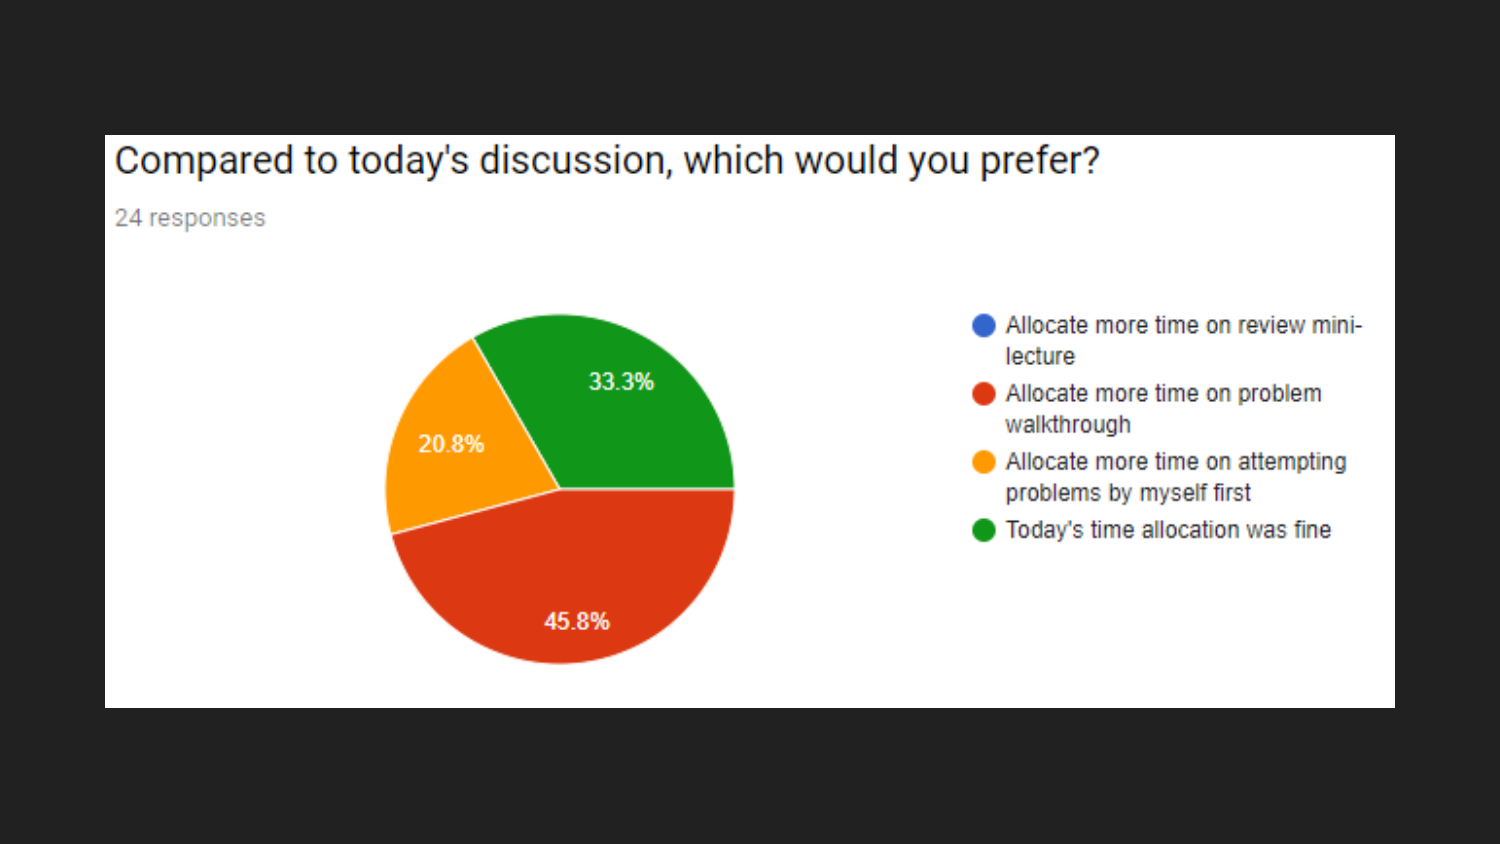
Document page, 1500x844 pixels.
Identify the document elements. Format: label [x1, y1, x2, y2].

picture [104, 135, 1396, 709]
